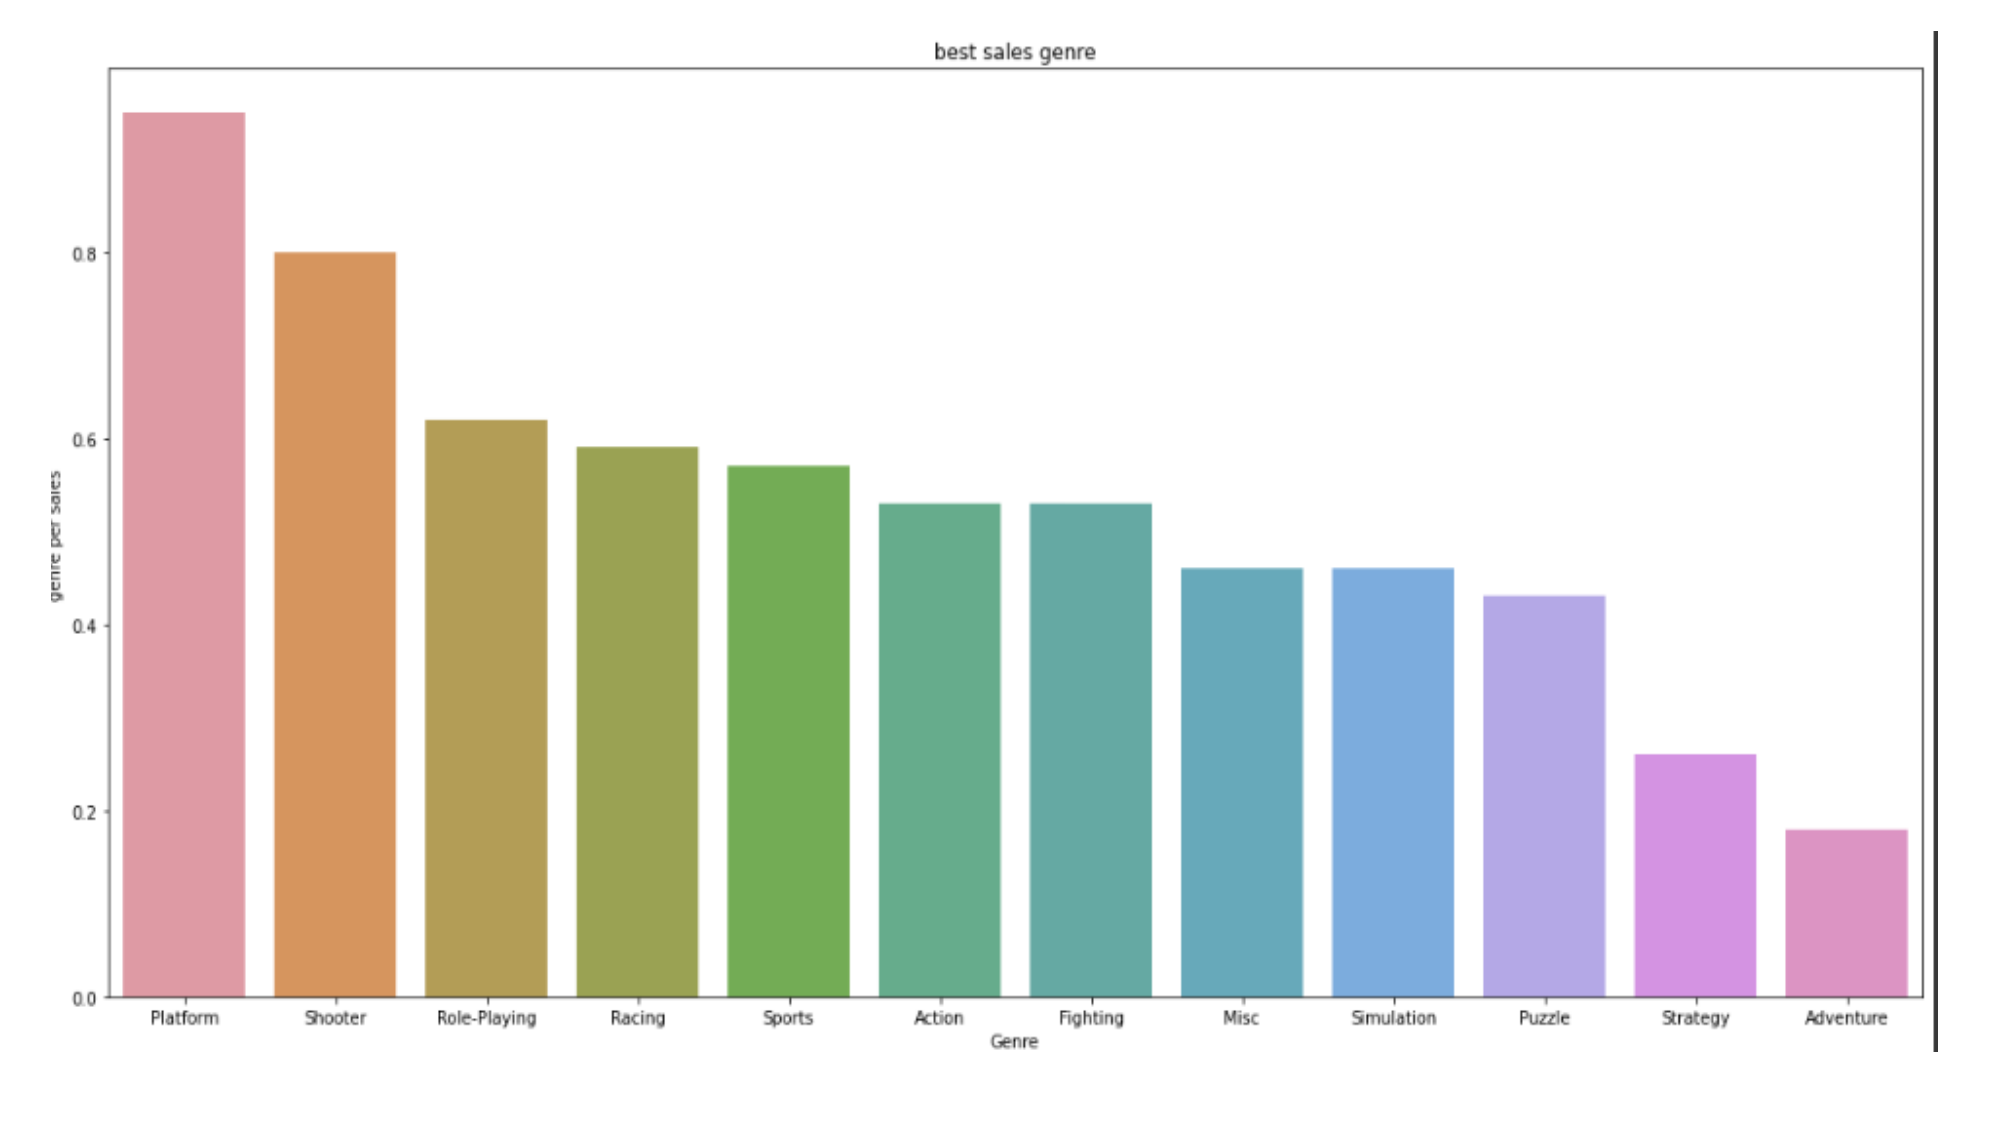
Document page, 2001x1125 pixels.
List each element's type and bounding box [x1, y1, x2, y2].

picture [50, 30, 1939, 1053]
